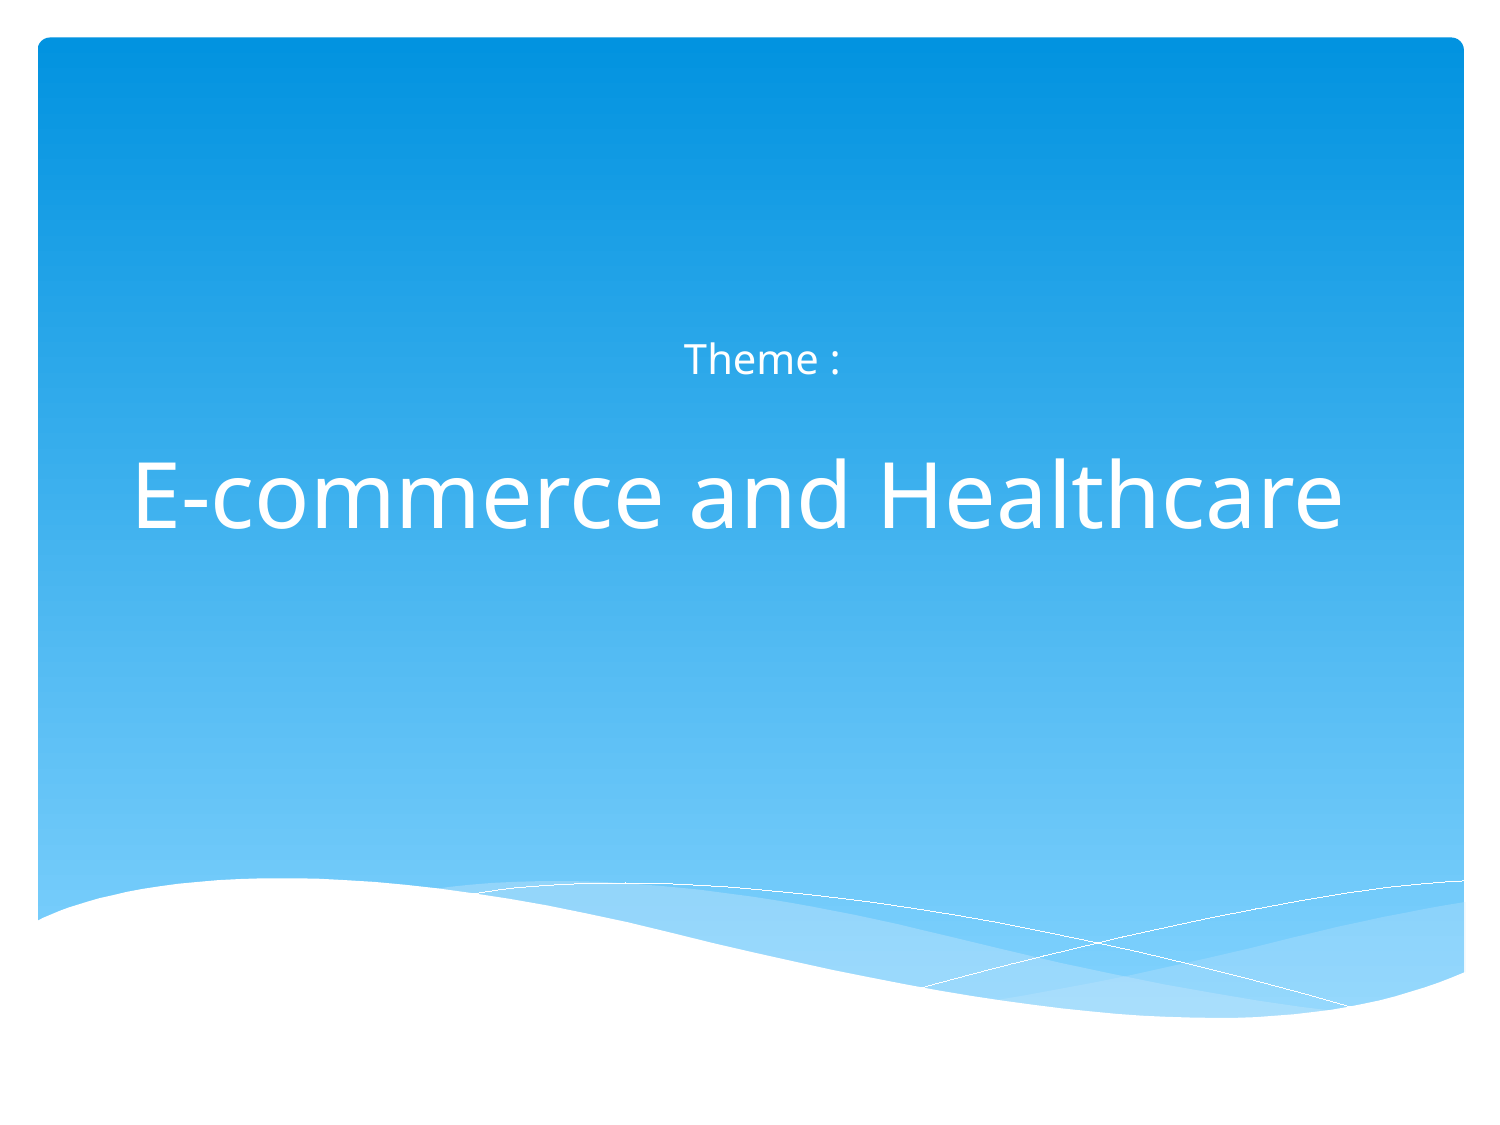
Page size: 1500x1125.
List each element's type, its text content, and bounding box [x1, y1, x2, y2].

title E-commerce and Healthcare [112, 262, 1388, 555]
subtitle Theme : [237, 324, 1288, 567]
